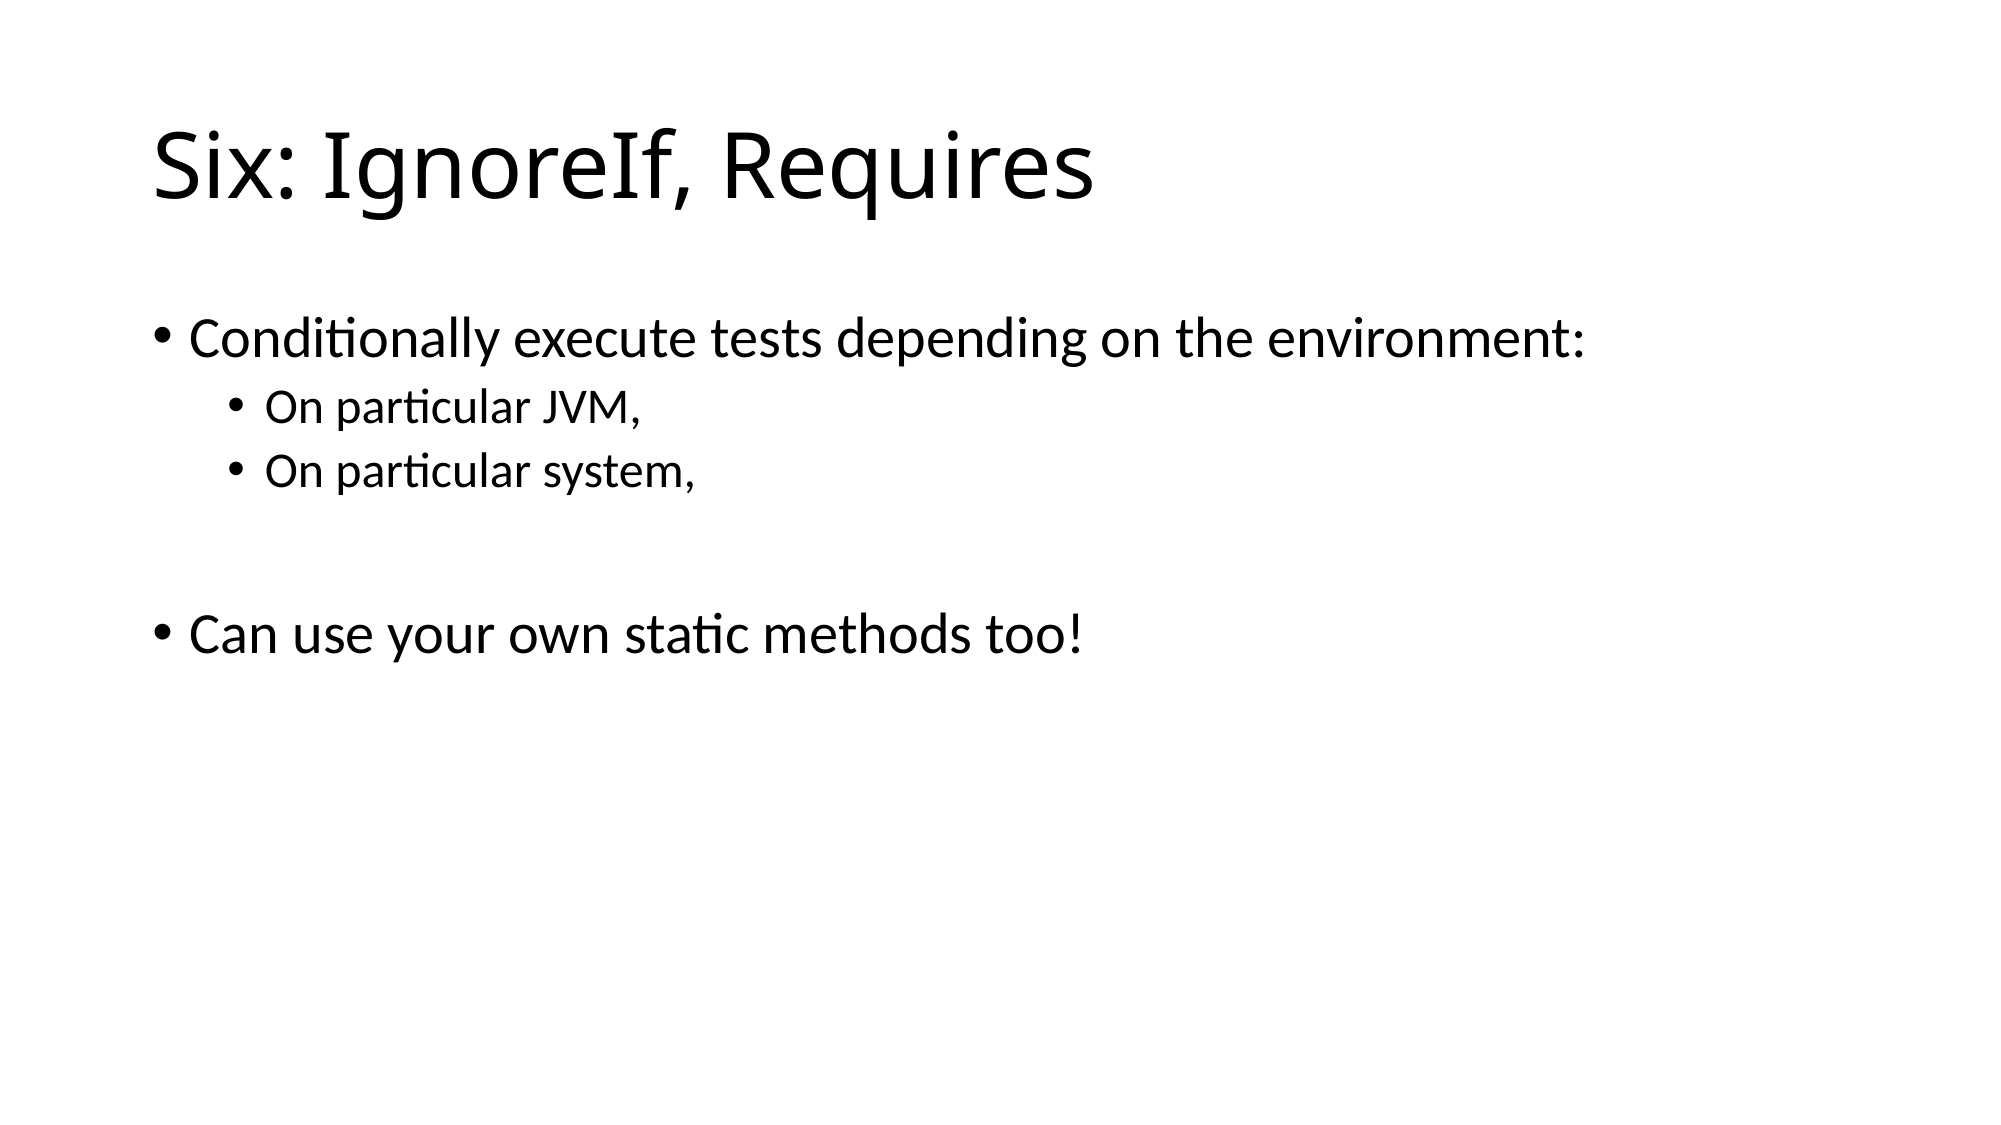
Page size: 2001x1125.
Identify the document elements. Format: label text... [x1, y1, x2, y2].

list Conditionally execute tests depending on the environment: On particular JVM, On particular system, Can use your own static methods too! [137, 299, 1863, 1014]
title Six: IgnoreIf, Requires [137, 59, 1863, 278]
